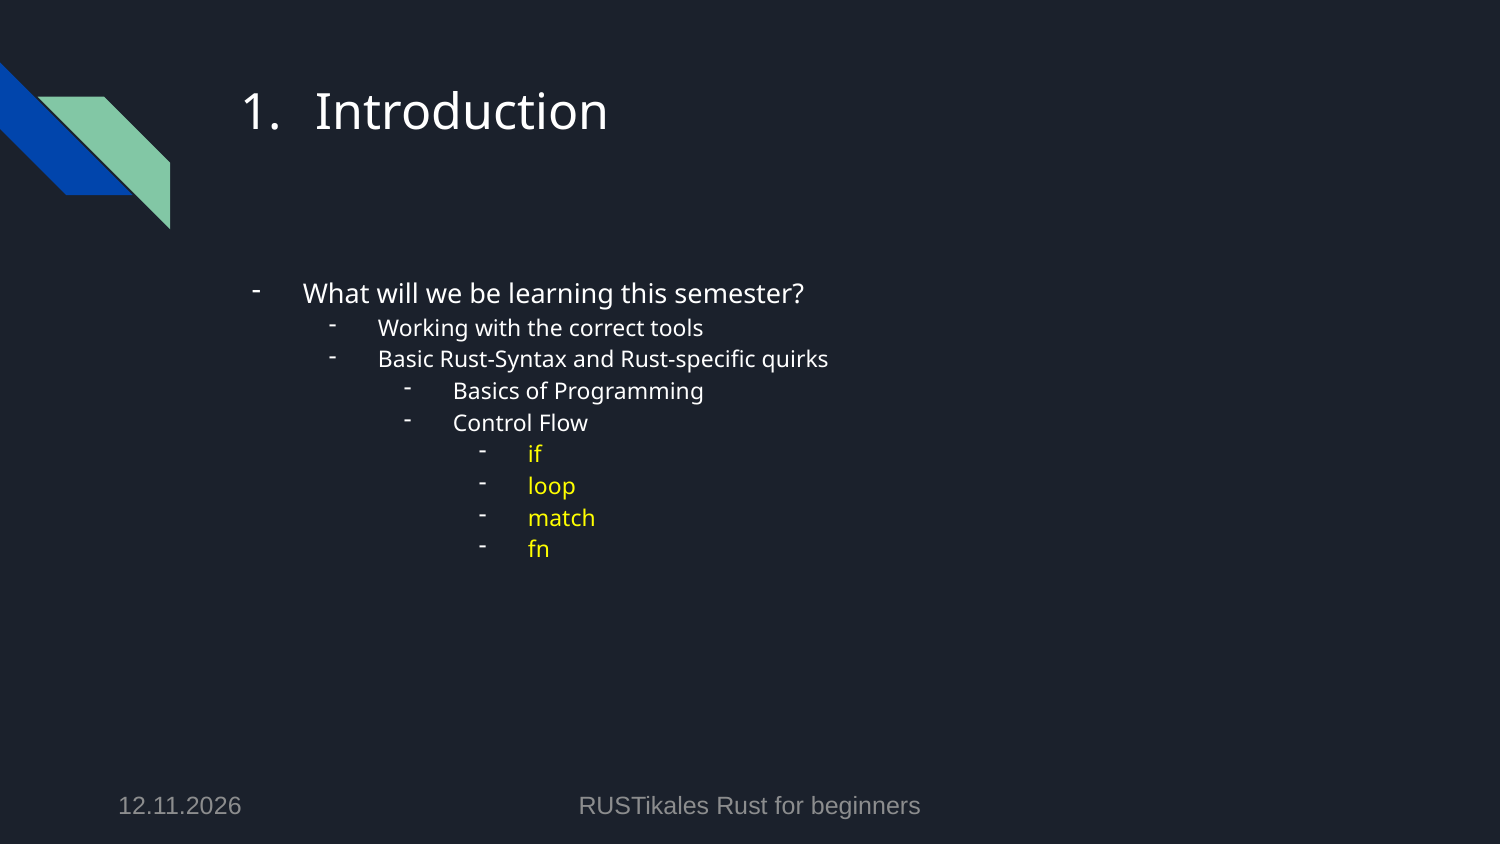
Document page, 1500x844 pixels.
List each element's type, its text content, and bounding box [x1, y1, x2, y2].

footer RUSTikales Rust for beginners [496, 782, 1004, 828]
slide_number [103, 782, 441, 828]
title Introduction [212, 64, 1368, 215]
list What will we be learning this semester? Working with the correct tools Basic Rust-Syntax and Rust-specific quirks Basics of Programming Control Flow if loop match fn [212, 257, 1439, 735]
